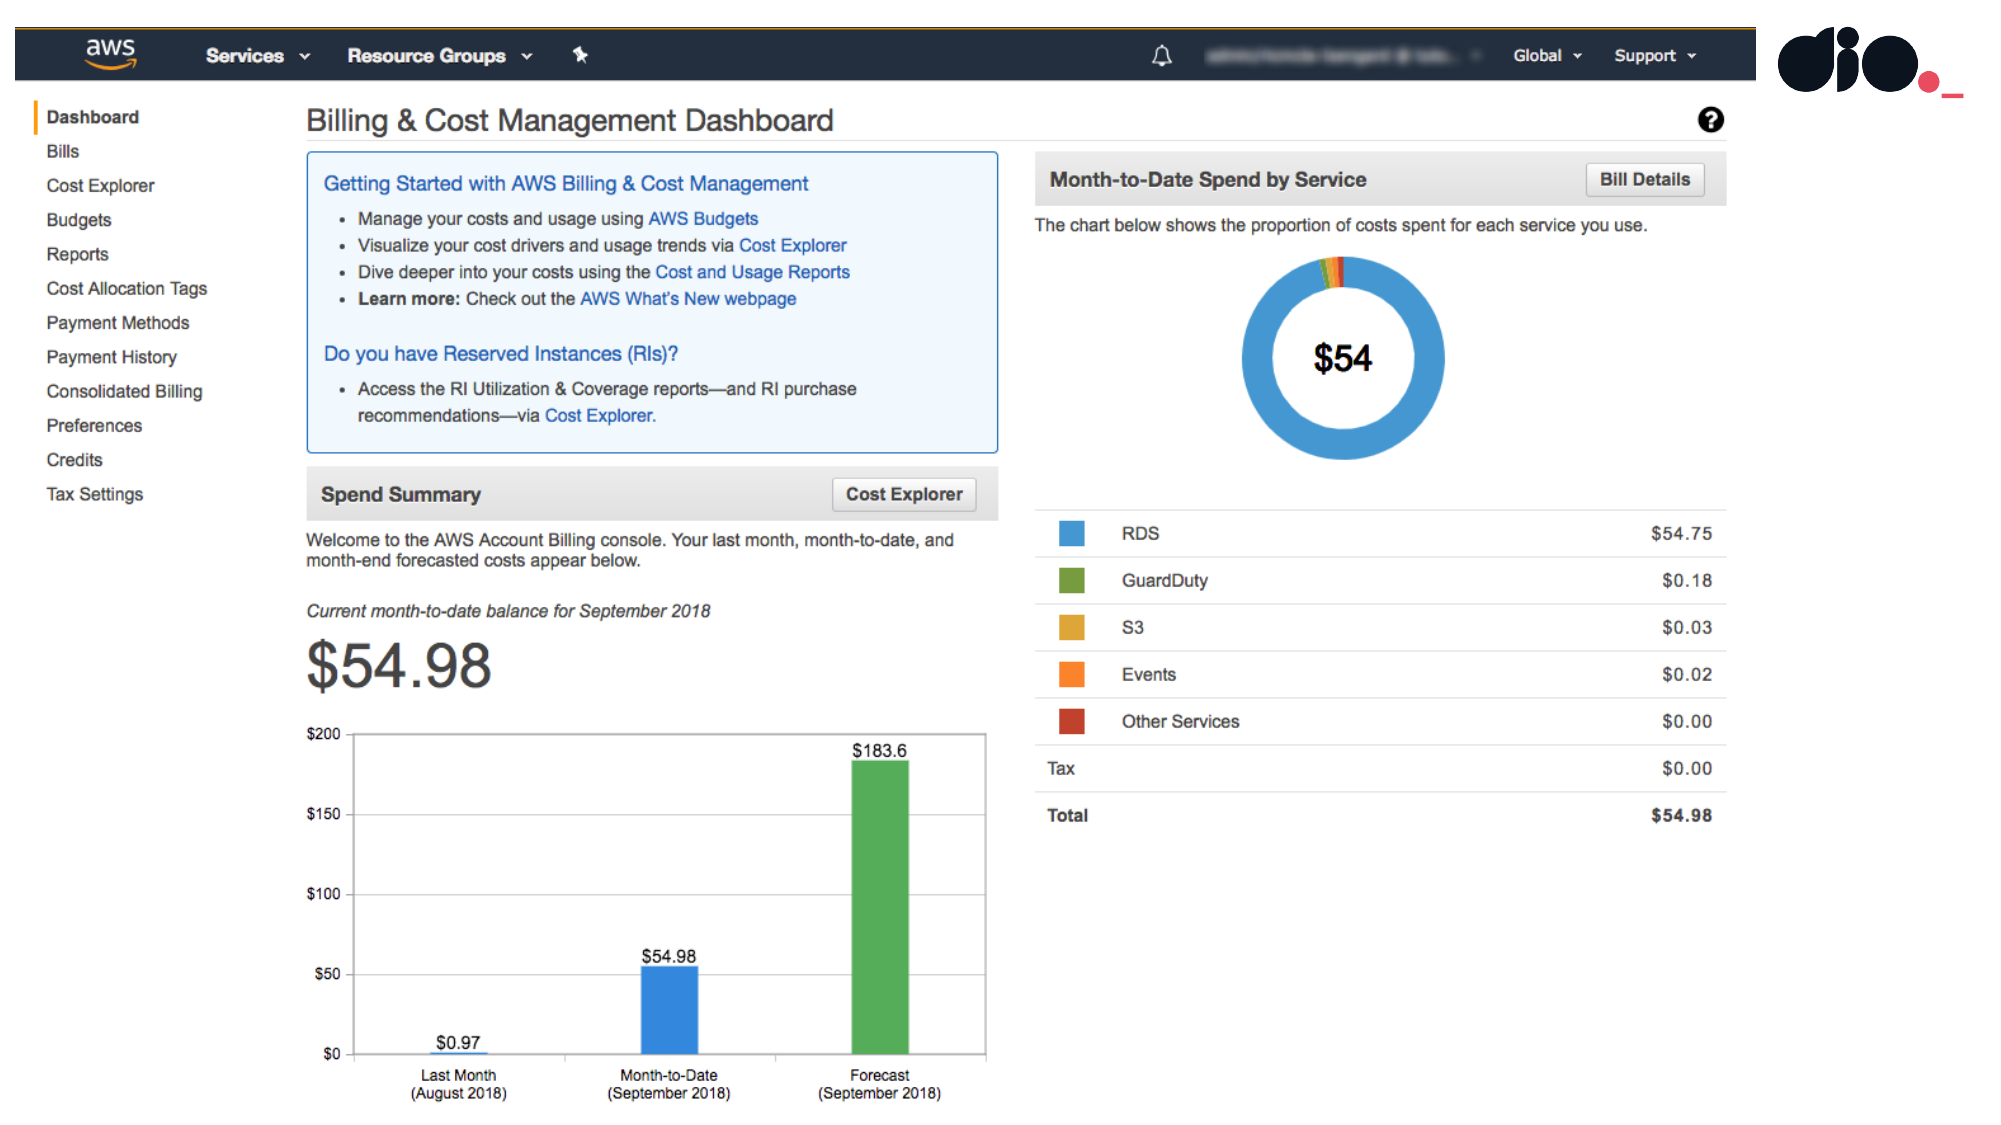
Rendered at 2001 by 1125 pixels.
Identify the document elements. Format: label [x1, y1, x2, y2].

picture [1777, 26, 1964, 99]
picture [14, 27, 1757, 1119]
